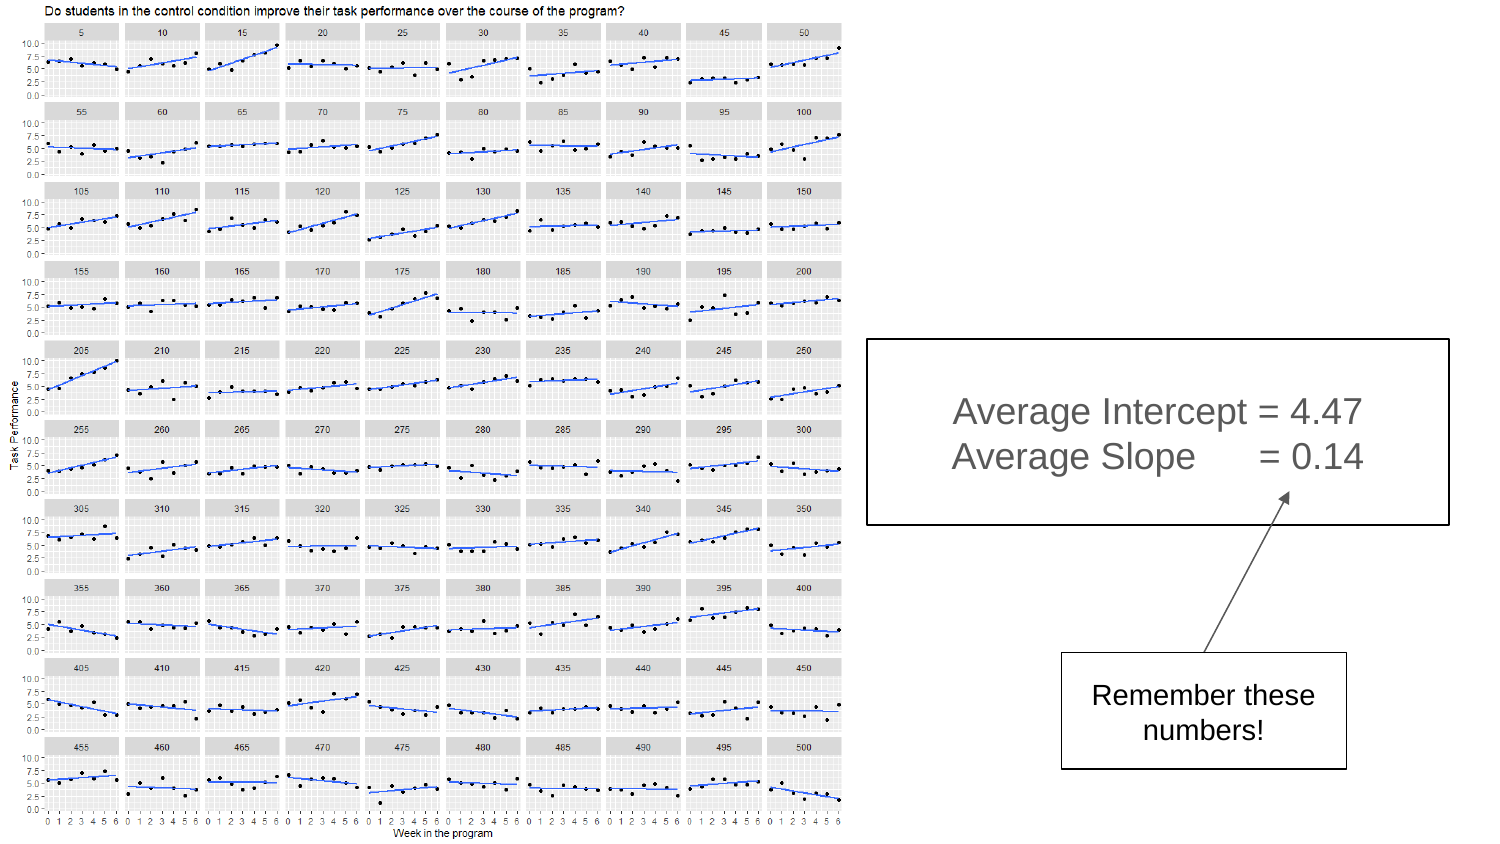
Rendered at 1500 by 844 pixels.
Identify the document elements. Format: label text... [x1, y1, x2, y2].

list Average Intercept = 4.47 Average Slope = 0.14 [867, 339, 1449, 525]
picture [2, 0, 848, 844]
text_box Remember these numbers! [1061, 652, 1347, 769]
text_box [1203, 490, 1290, 653]
